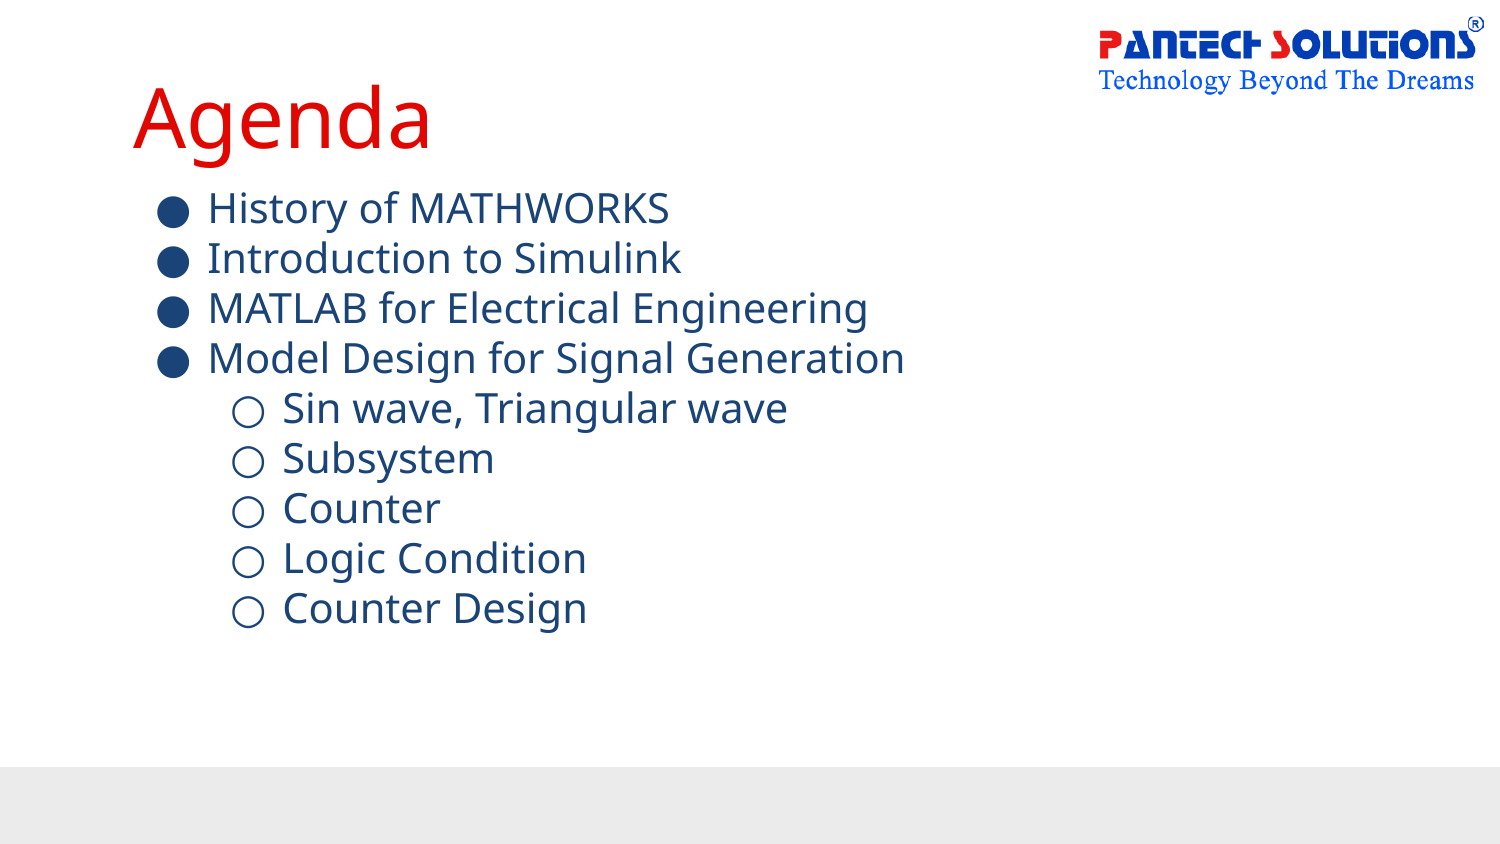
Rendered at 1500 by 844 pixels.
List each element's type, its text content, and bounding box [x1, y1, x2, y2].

picture [1079, 0, 1500, 121]
title Agenda [118, 88, 1382, 142]
text_box History of MATHWORKS Introduction to Simulink MATLAB for Electrical Engineering Model Design for Signal Generation Sin wave, Triangular wave Subsystem Counter Logic Condition Counter Design [117, 166, 1383, 752]
